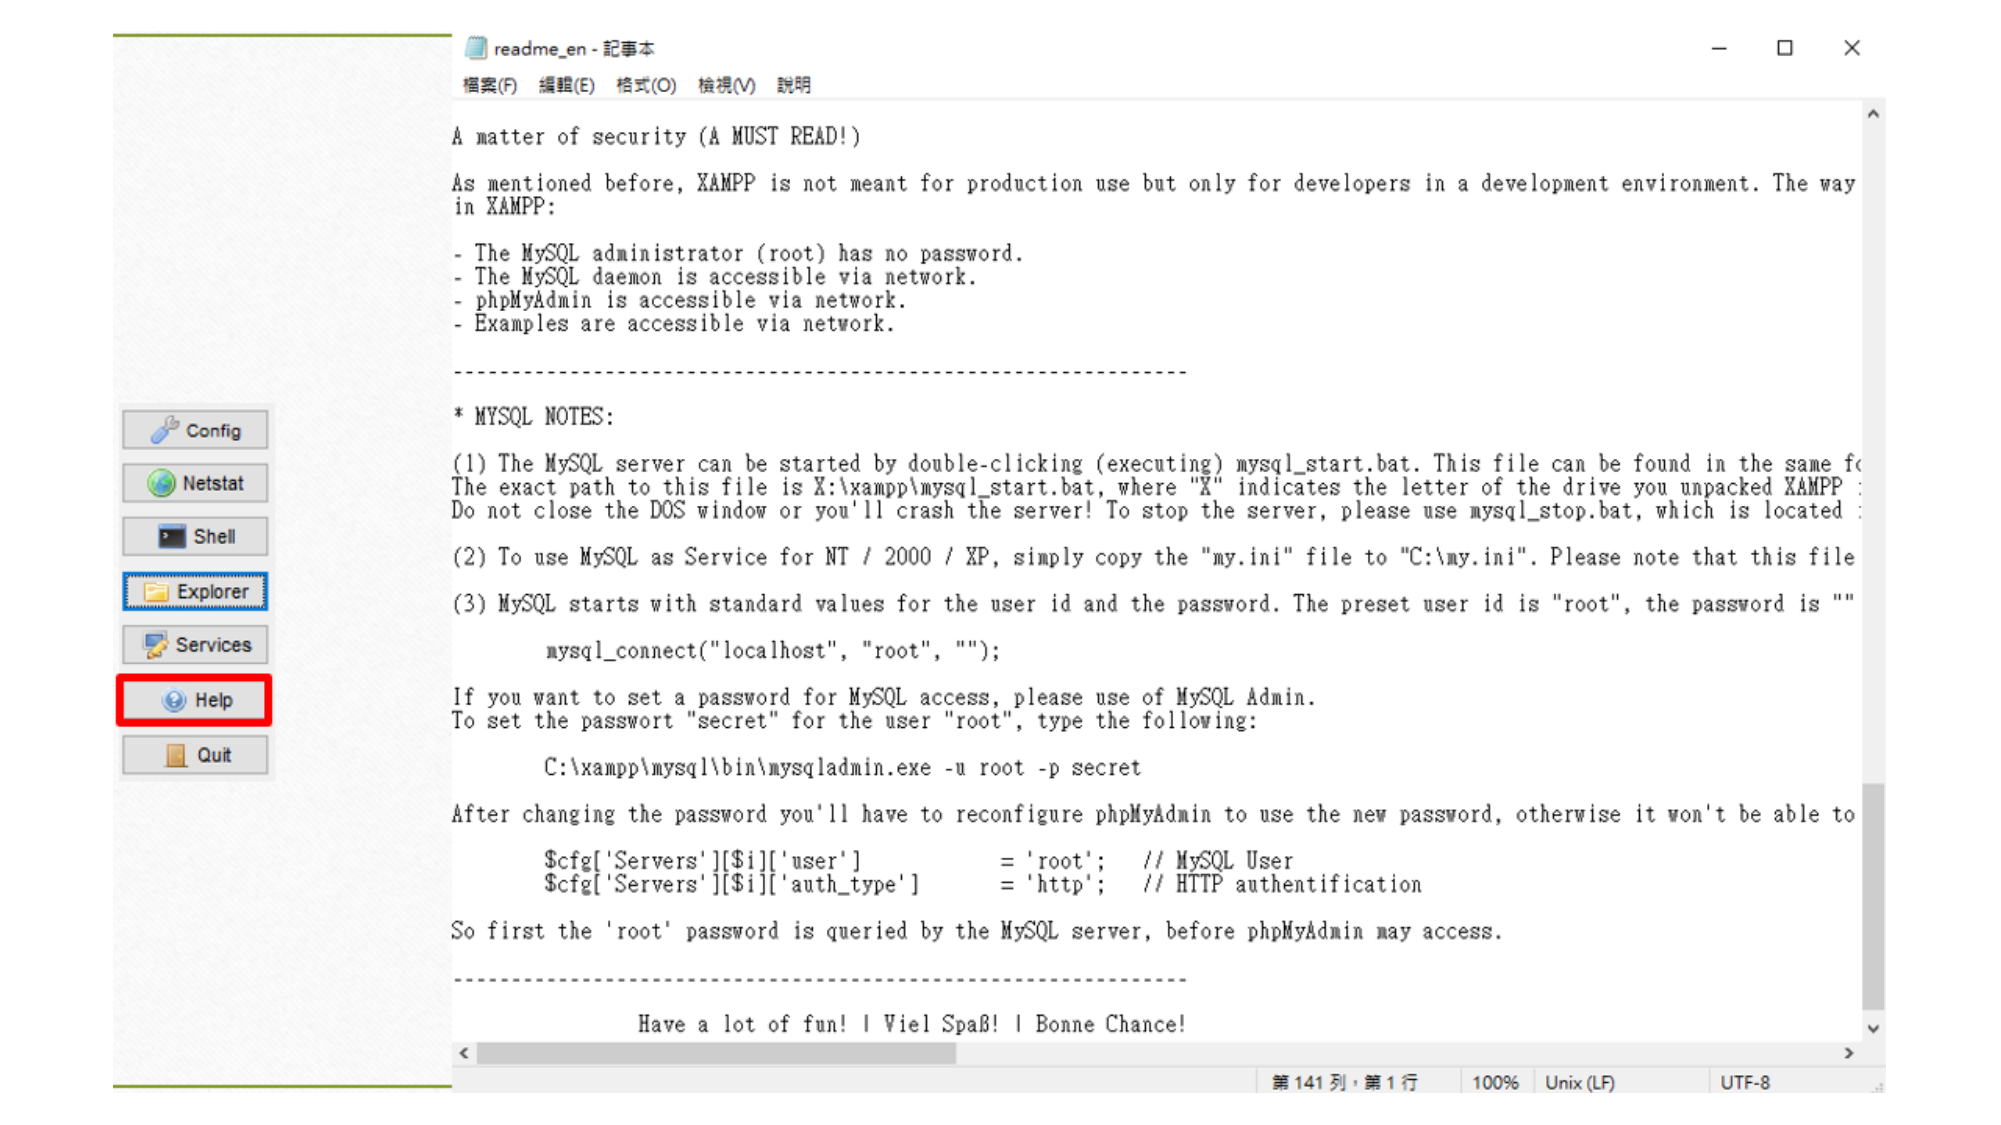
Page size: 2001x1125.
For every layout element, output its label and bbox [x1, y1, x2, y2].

picture [113, 31, 1886, 1093]
